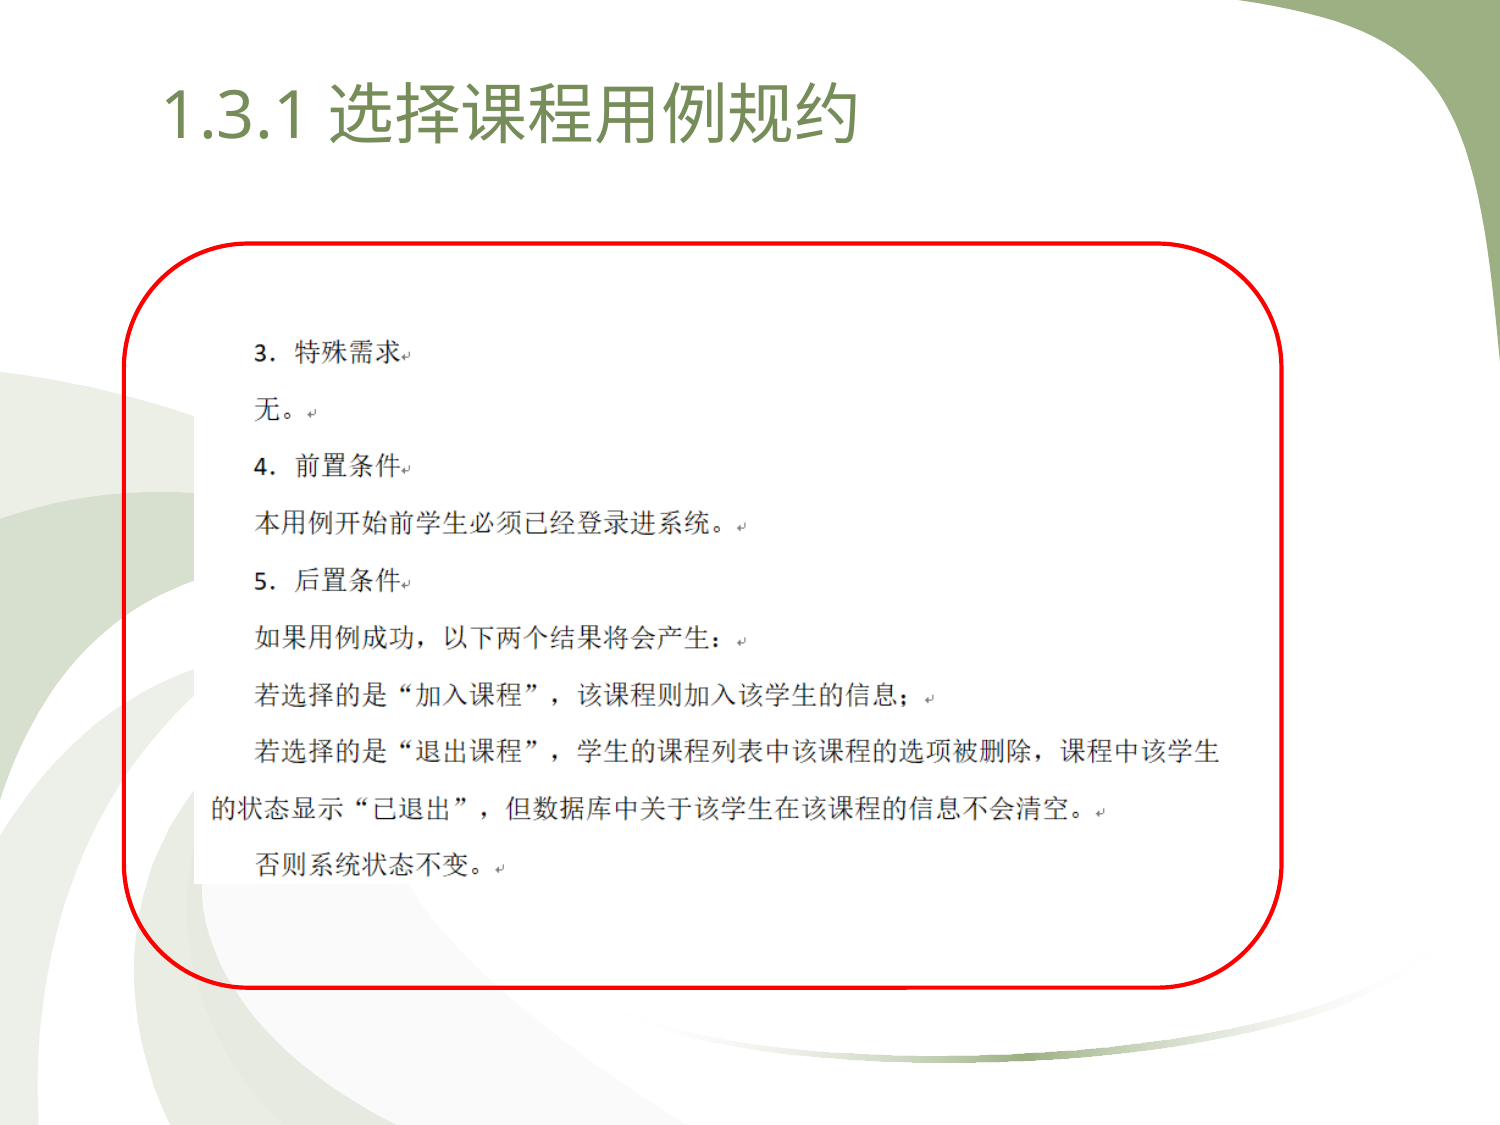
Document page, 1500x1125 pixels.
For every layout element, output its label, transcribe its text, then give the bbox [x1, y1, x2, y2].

title 1.3.1选择课程用例规约 [145, 64, 1271, 160]
text_box [121, 241, 1284, 990]
picture [194, 314, 1235, 884]
